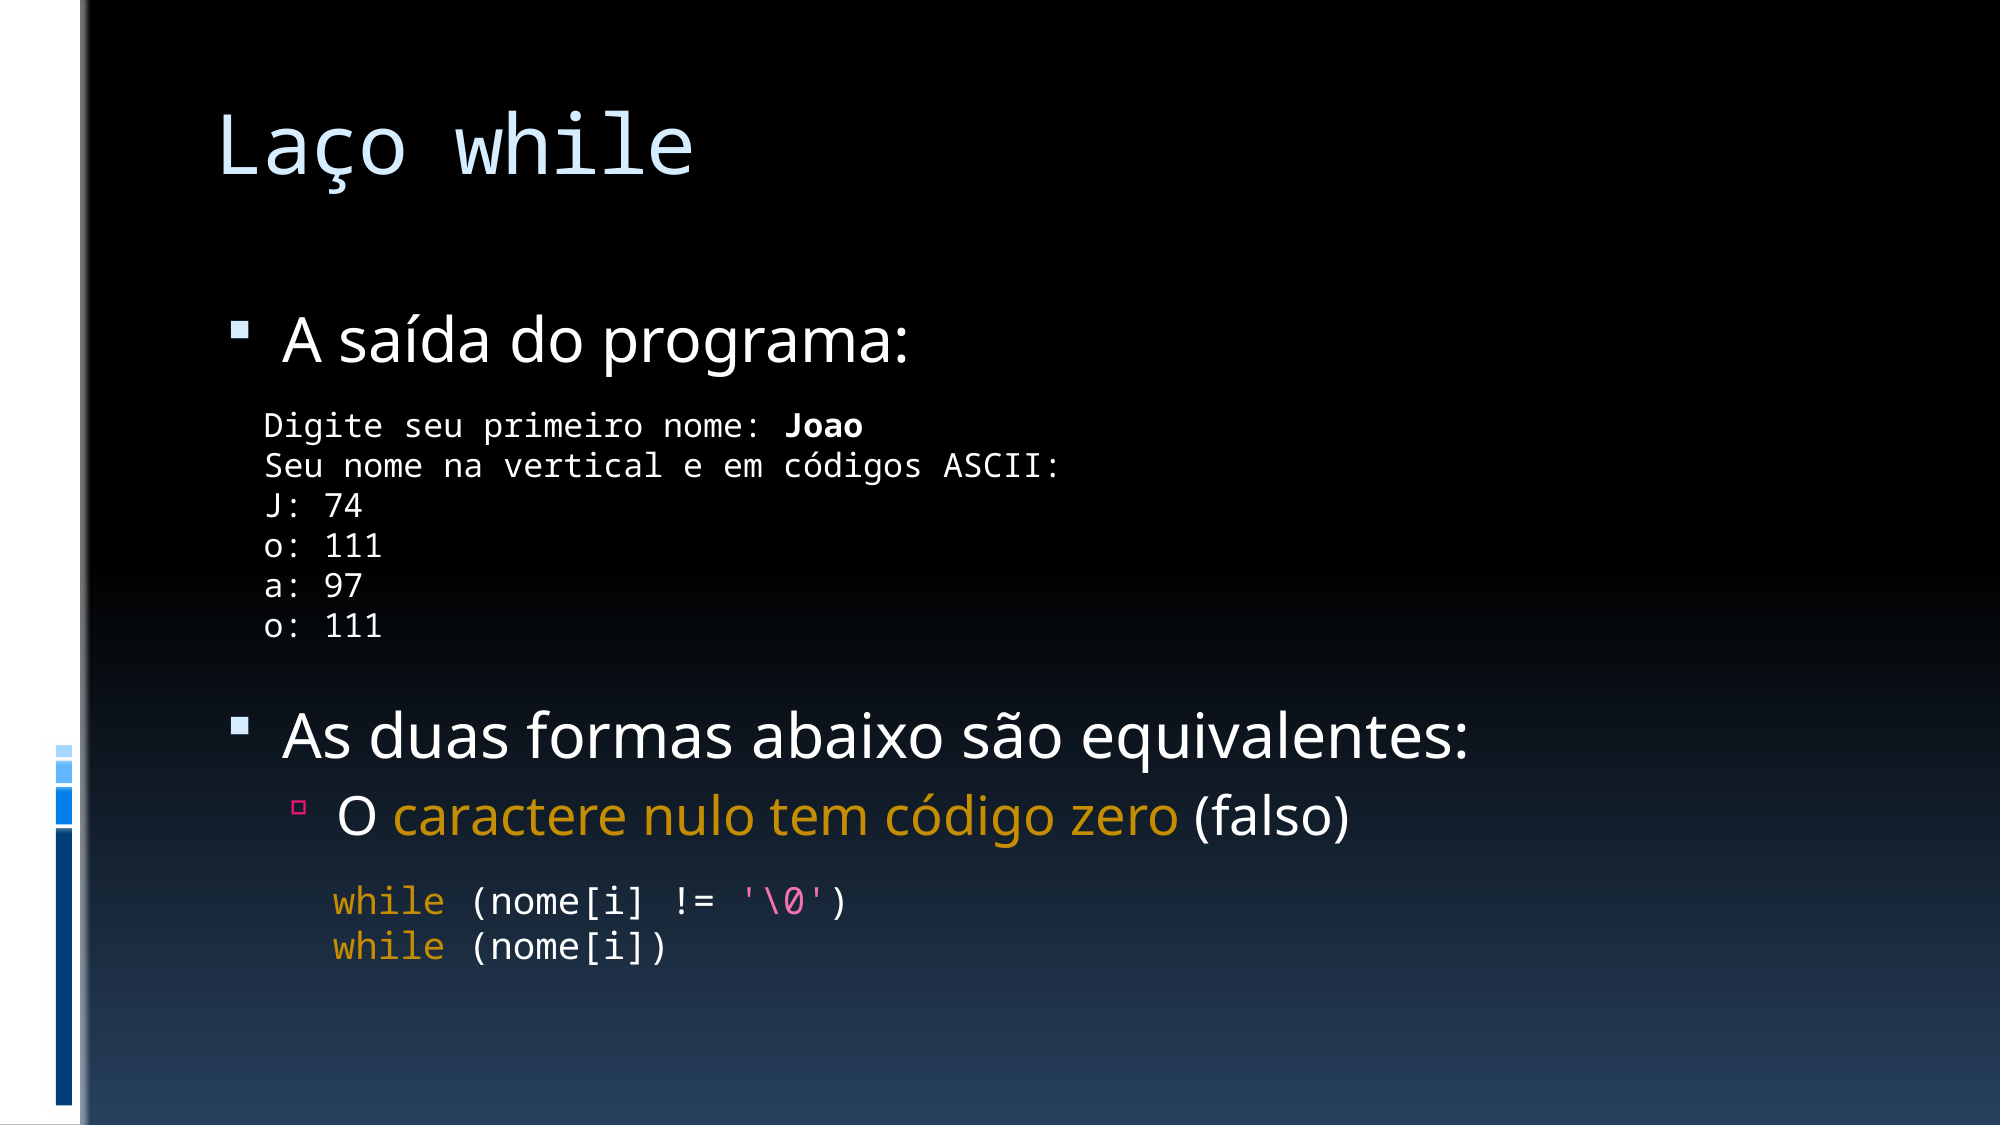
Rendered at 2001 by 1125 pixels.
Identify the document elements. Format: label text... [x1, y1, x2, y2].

text_box while (nome[i] != '\0') while (nome[i]) [318, 869, 888, 975]
text_box Digite seu primeiro nome: Joao Seu nome na vertical e em códigos ASCII: J: 74 o: 111 a: 97 o: 111 [248, 397, 1079, 652]
title Laço while [200, 83, 1900, 234]
list A saída do programa: As duas formas abaixo são equivalentes: O caractere nulo tem código zero (falso) [200, 292, 1900, 1043]
